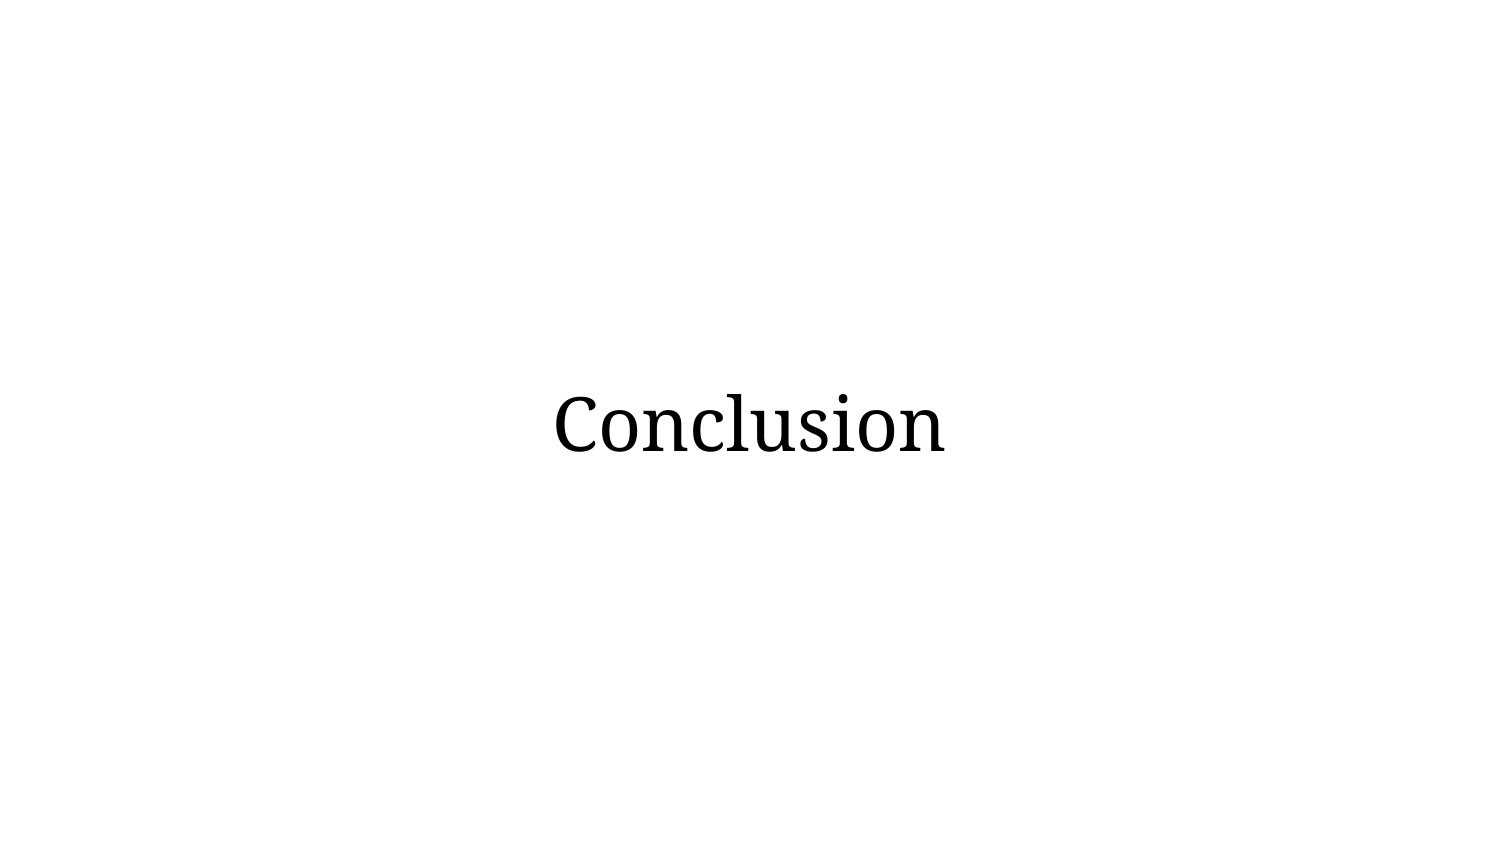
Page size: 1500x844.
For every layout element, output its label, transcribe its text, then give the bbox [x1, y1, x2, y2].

title Conclusion [51, 352, 1449, 491]
